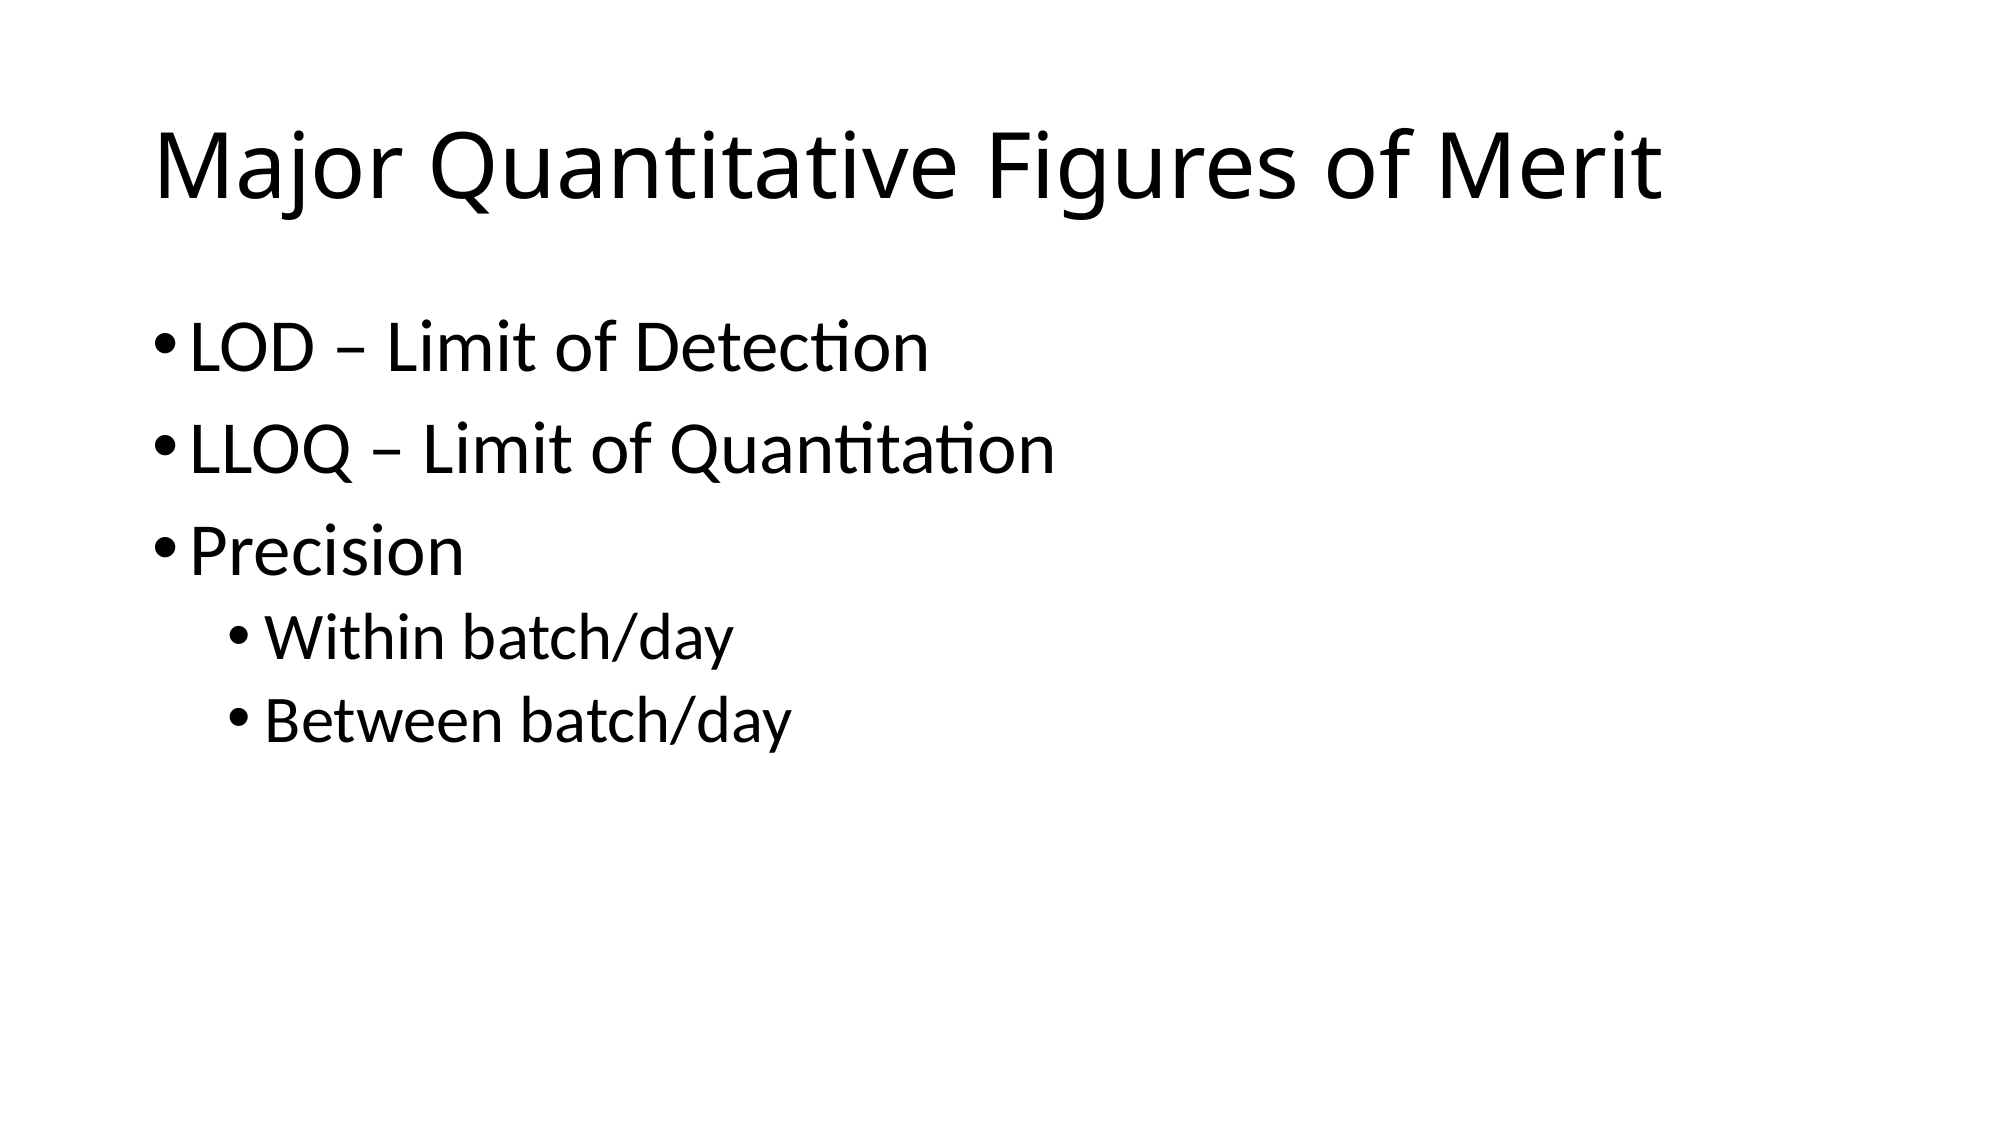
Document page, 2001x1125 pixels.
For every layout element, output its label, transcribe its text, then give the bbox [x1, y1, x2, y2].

title Major Quantitative Figures of Merit [137, 59, 1863, 278]
list LOD – Limit of Detection LLOQ – Limit of Quantitation Precision Within batch/day Between batch/day [137, 299, 1863, 1014]
